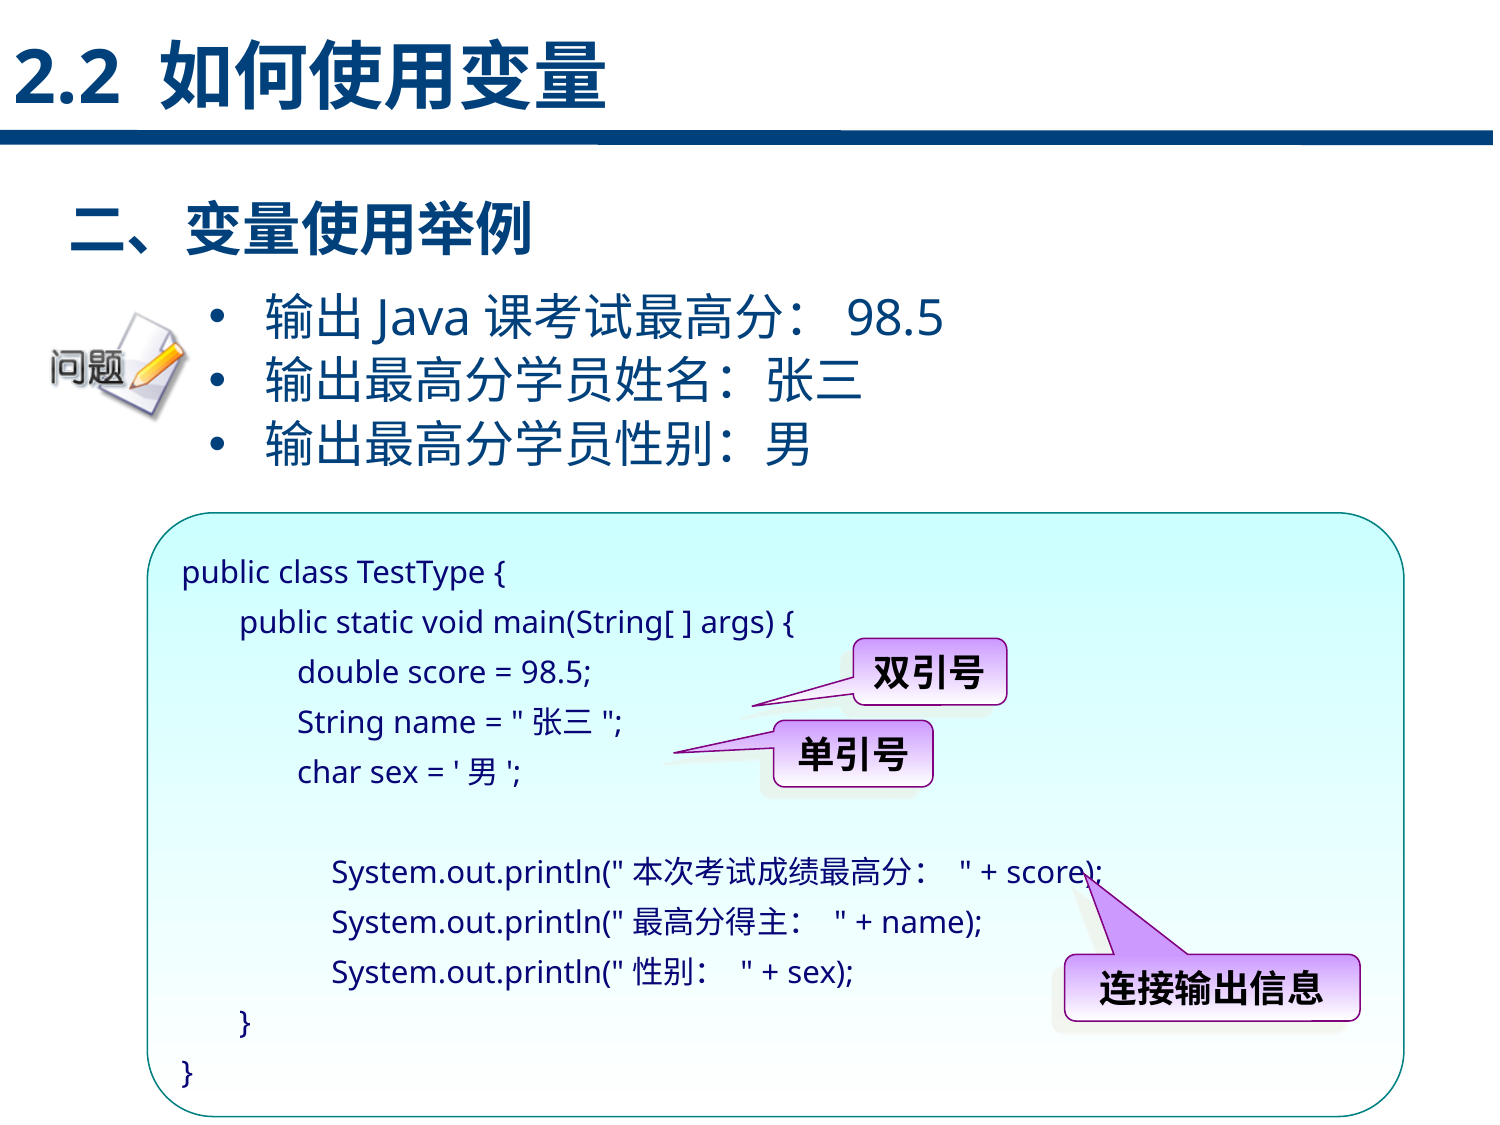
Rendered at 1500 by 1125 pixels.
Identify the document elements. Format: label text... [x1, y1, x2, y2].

text_box 2.2 如何使用变量 [0, 21, 624, 127]
text_box 单引号 [673, 720, 934, 787]
text_box 输出Java课考试最高分：98.5 输出最高分学员姓名：张三 输出最高分学员性别：男 [193, 284, 1432, 465]
text_box 连接输出信息 [1064, 873, 1361, 1022]
text_box 二、变量使用举例 [53, 184, 1465, 1059]
picture [39, 310, 191, 424]
text_box 双引号 [751, 638, 1007, 707]
text_box public class TestType { public static void main(String[ ] args) { double score = 98.5; String name = "张三"; char sex = '男'; System.out.println("本次考试成绩最高分： " + score); System.out.println("最高分得主： " + name); System.out.println("性别： " + sex); } } [147, 512, 1404, 1117]
